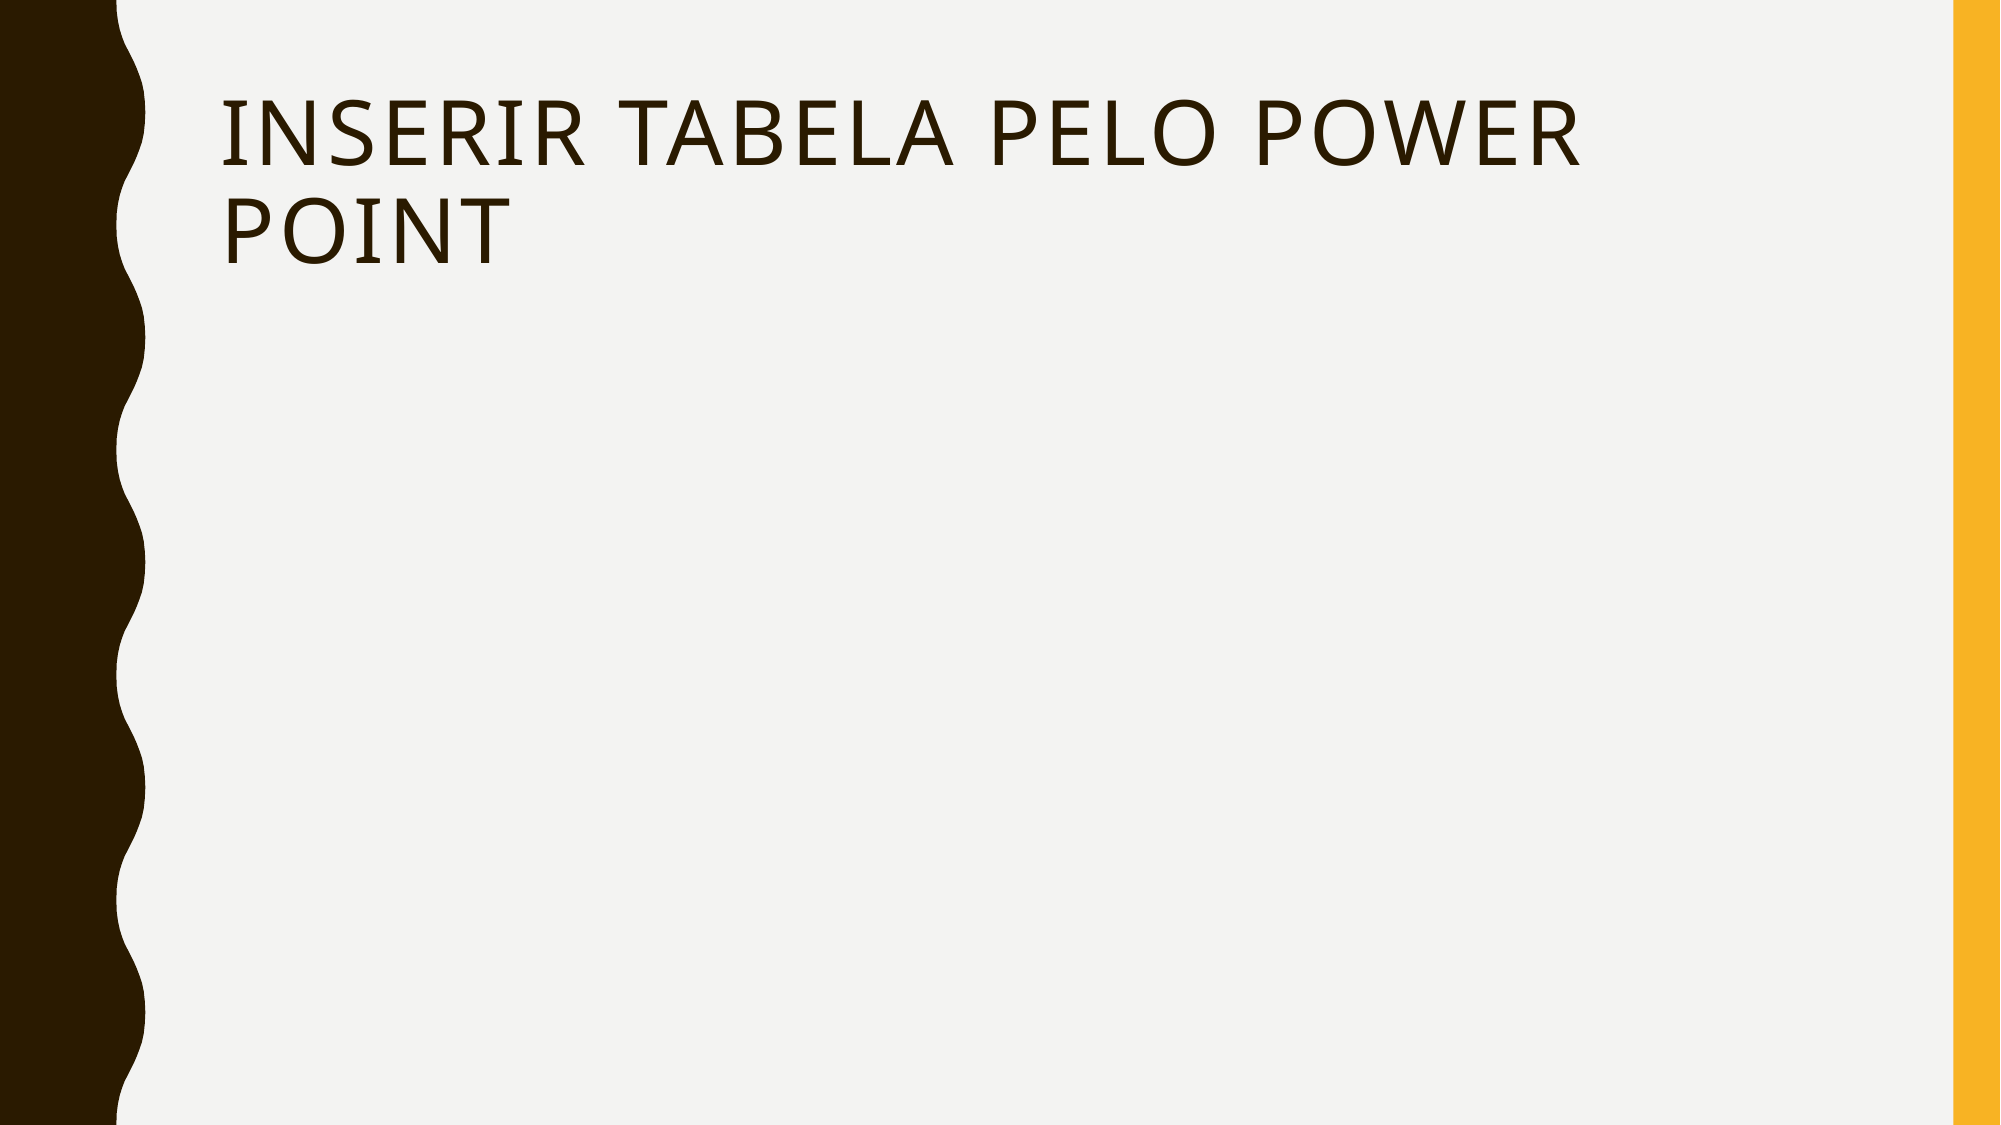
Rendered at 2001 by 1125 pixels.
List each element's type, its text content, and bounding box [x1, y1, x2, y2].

title Inserir tabela pelo Power Point [205, 80, 1753, 291]
